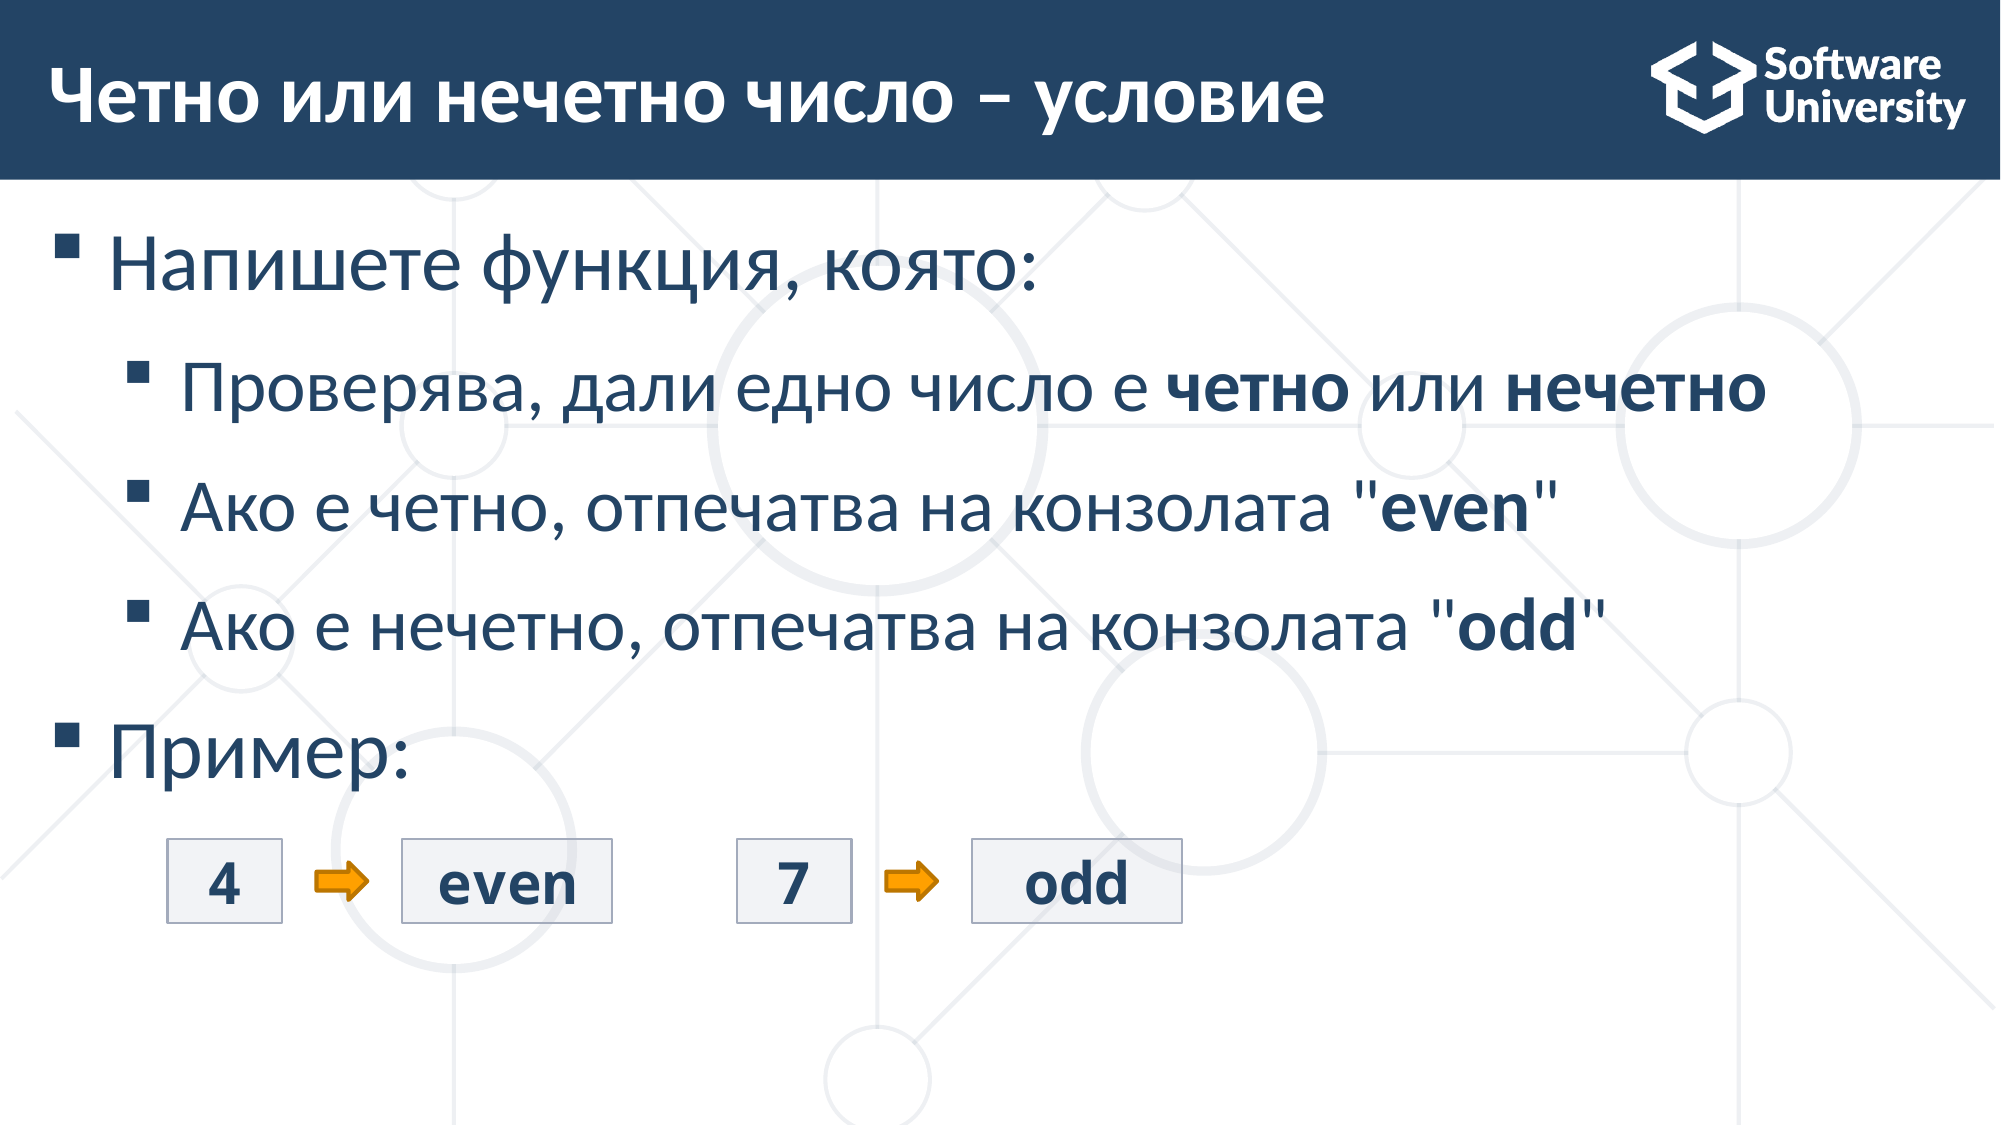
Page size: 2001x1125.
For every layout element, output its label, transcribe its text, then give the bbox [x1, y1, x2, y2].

title Четно или нечетно число – условие [31, 16, 1625, 162]
text_box [314, 860, 370, 902]
text_box [884, 860, 940, 902]
text_box even [401, 838, 613, 924]
picture [1651, 41, 1966, 134]
text_box odd [971, 838, 1182, 924]
text_box 7 [737, 838, 852, 924]
text_box 4 [167, 838, 282, 924]
list Напишете функция, която: Проверява, дали едно число е четно или нечетно Ако е четно, отпечатва на конзолата "even" Ако е нечетно, отпечатва на конзолата "odd" Пример: [31, 196, 1970, 1104]
